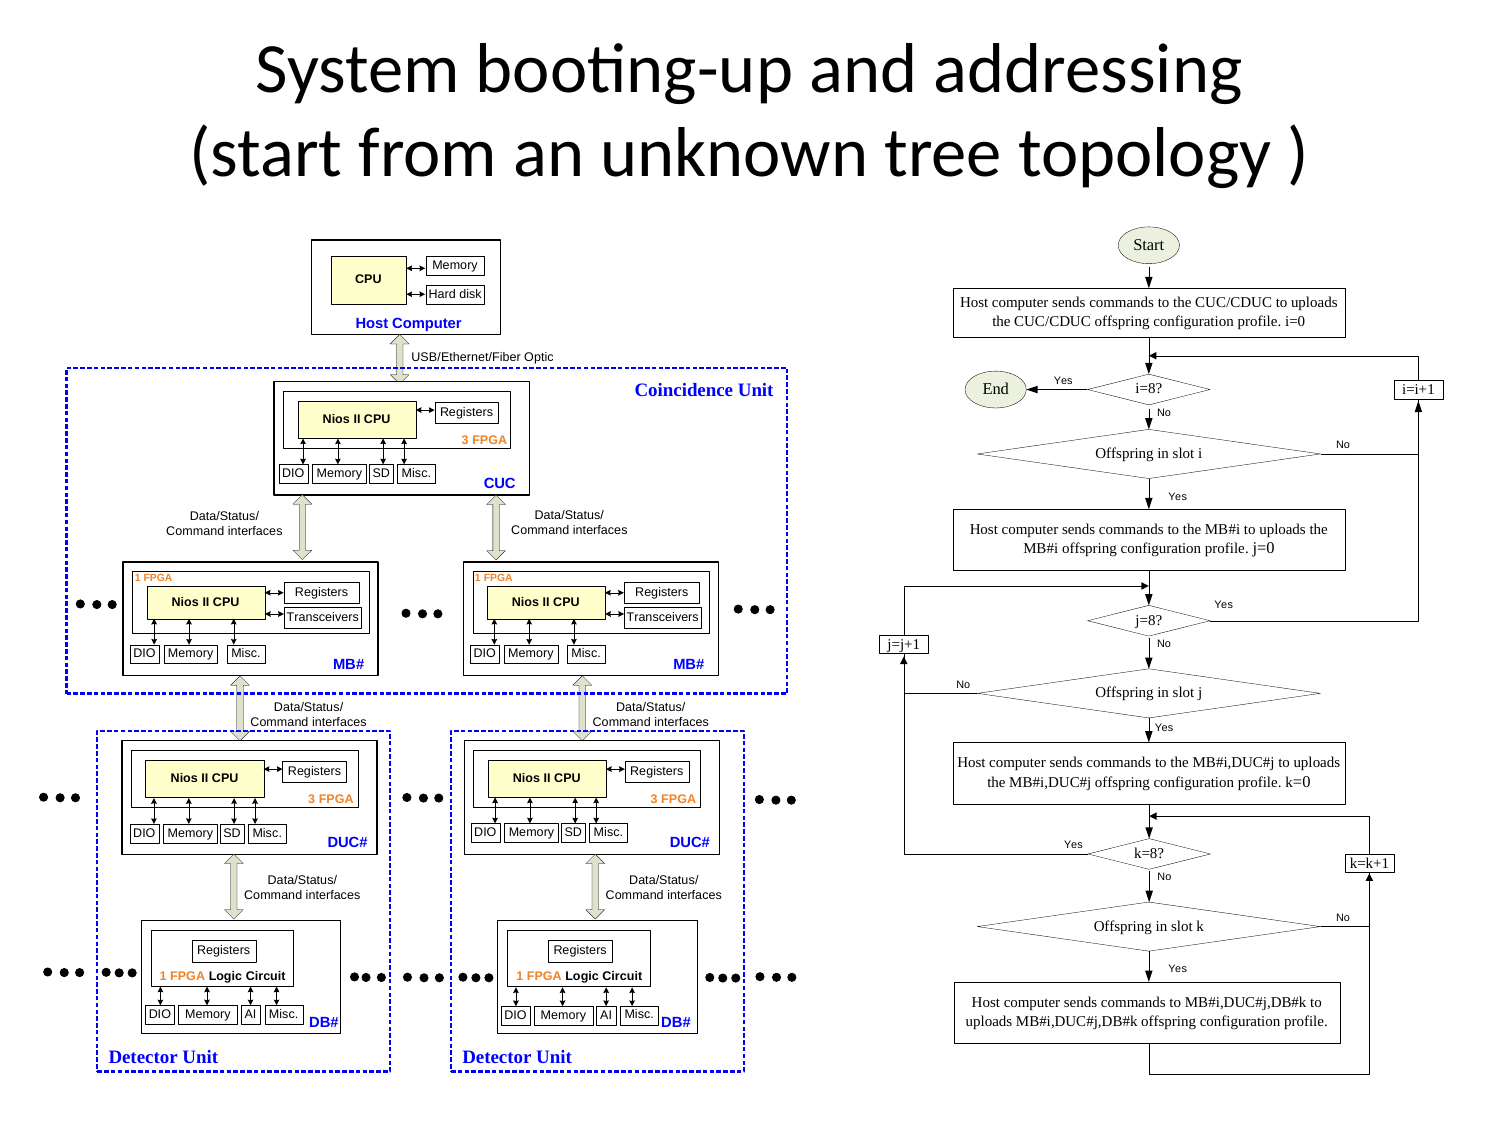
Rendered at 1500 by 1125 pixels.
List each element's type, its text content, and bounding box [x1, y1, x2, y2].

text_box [37, 237, 799, 1076]
title System booting-up and addressing (start from an unknown tree topology ) [75, 12, 1425, 200]
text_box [874, 224, 1448, 1088]
